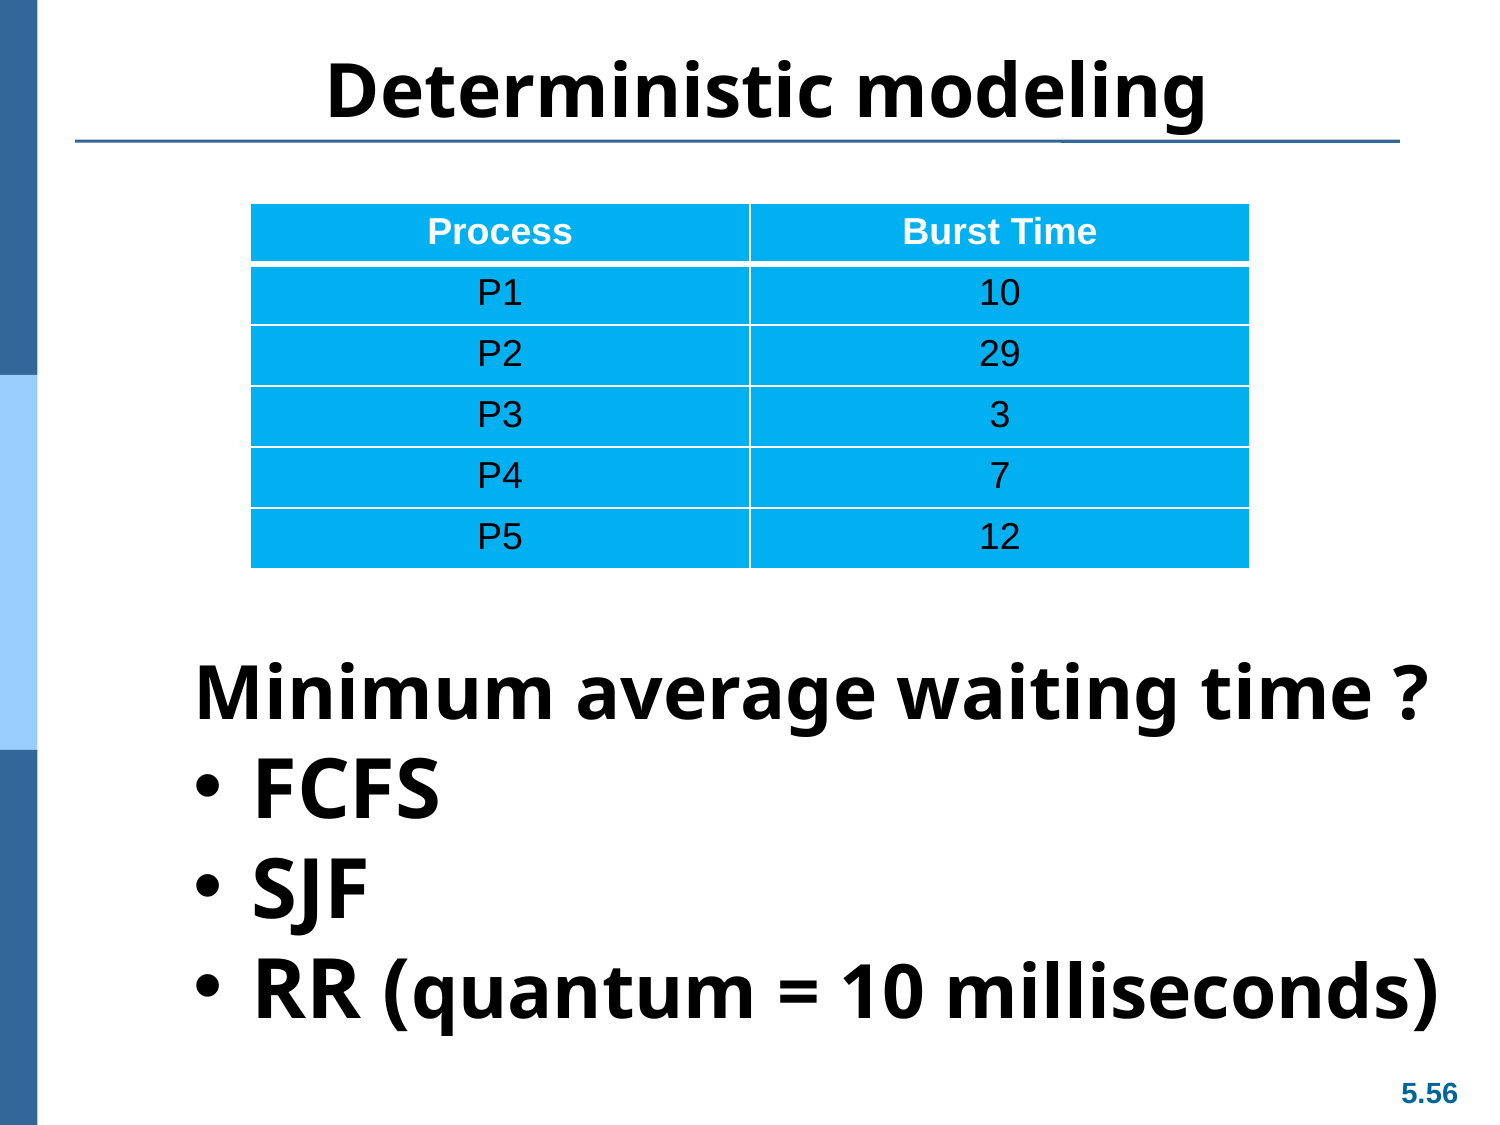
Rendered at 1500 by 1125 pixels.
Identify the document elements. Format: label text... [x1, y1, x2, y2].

table_cell 29 [751, 326, 1249, 385]
table_cell P2 [251, 326, 749, 385]
table_cell P1 [251, 267, 749, 324]
table_cell 3 [751, 387, 1249, 446]
table_header Process [251, 204, 749, 261]
table_cell 7 [751, 448, 1249, 507]
table_header Burst Time [751, 204, 1249, 261]
table_cell 12 [751, 509, 1249, 568]
table_cell P5 [251, 509, 749, 568]
table_cell P3 [251, 387, 749, 446]
table_cell 10 [751, 267, 1249, 324]
table_cell P4 [251, 448, 749, 507]
text_box Minimum average waiting time ? FCFS SJF RR (quantum = 10 milliseconds) [179, 637, 1455, 1043]
title Deterministic modeling [92, 45, 1443, 141]
